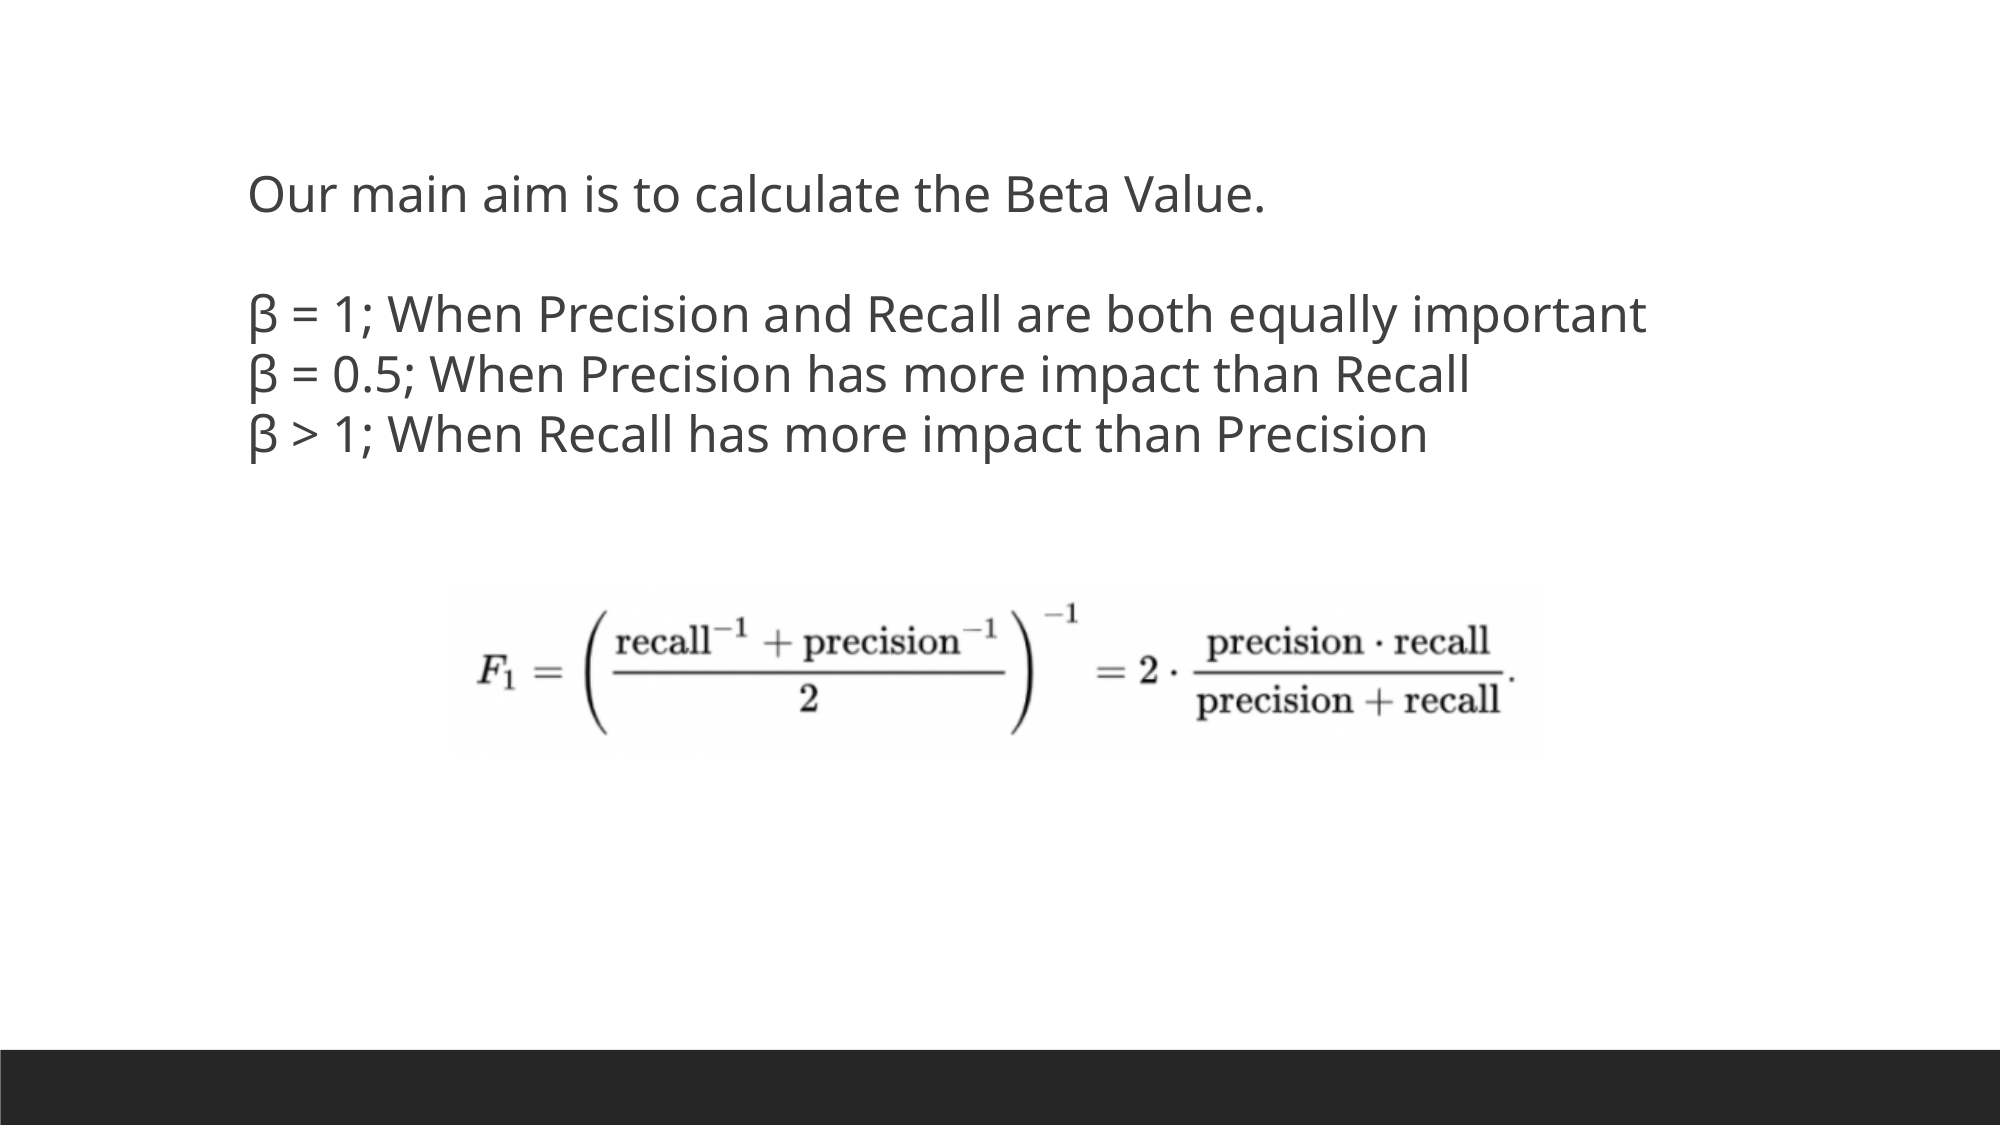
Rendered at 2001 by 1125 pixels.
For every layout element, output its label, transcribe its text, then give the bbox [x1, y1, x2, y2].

picture [447, 561, 1553, 784]
text_box Our main aim is to calculate the Beta Value. β = 1; When Precision and Recall are both equally important β = 0.5; When Precision has more impact than Recall β > 1; When Recall has more impact than Precision [232, 154, 1775, 470]
